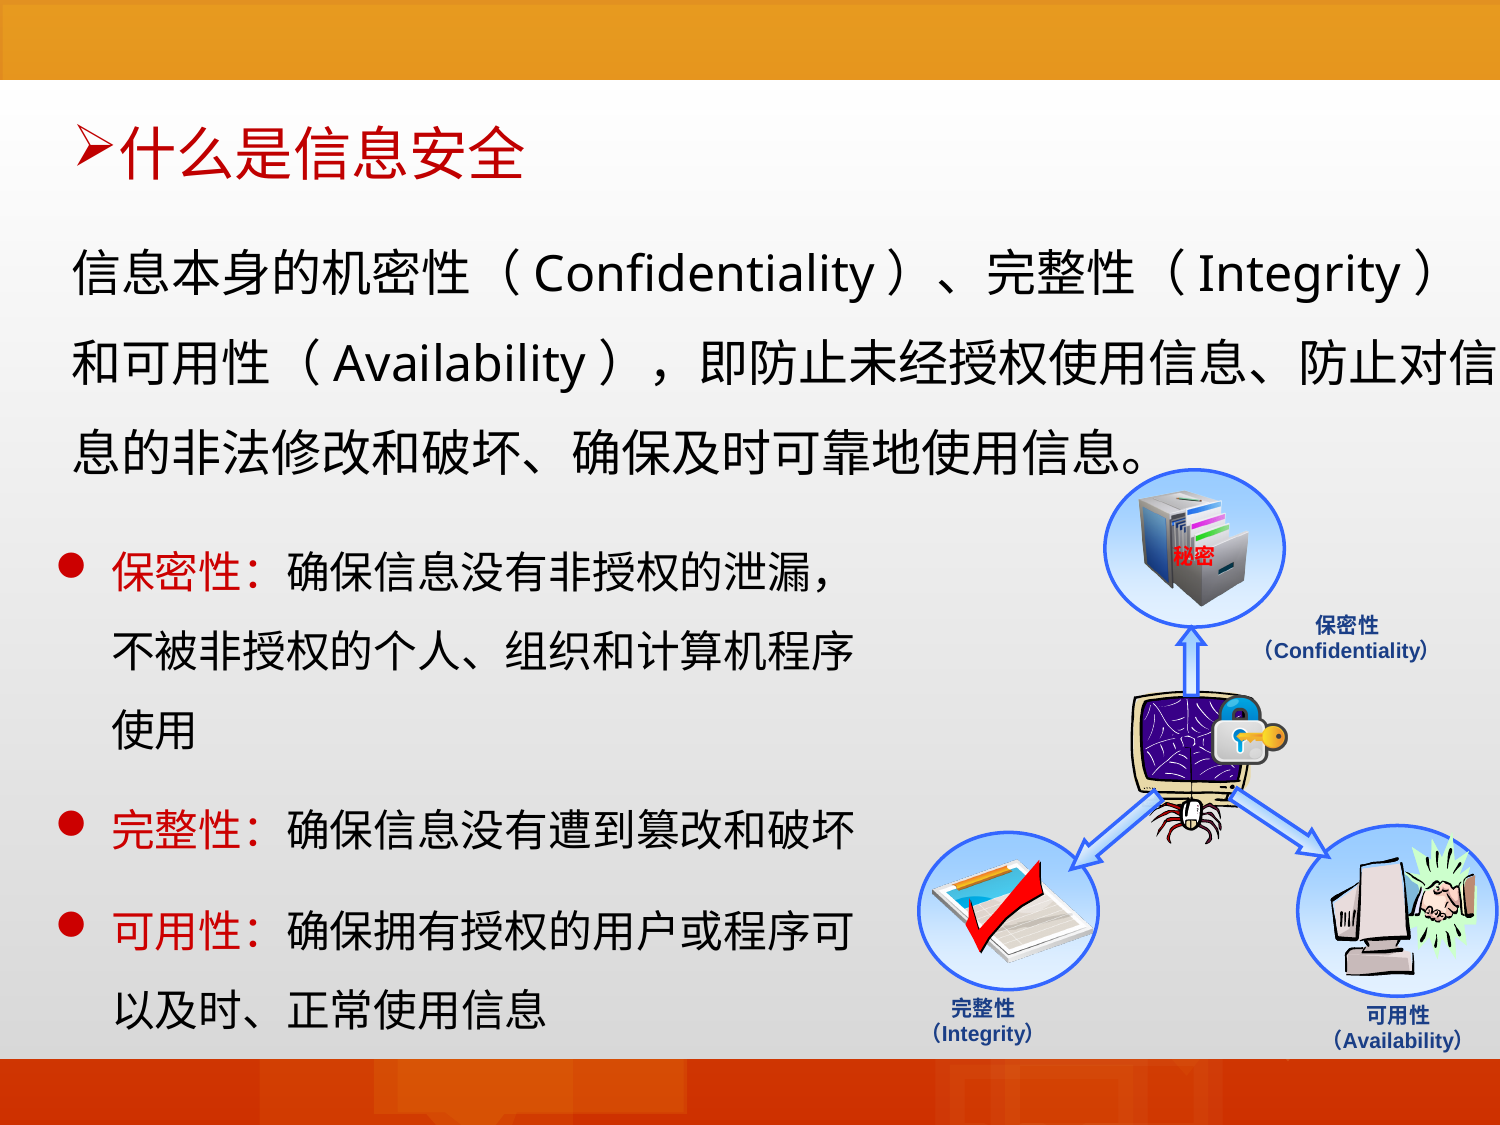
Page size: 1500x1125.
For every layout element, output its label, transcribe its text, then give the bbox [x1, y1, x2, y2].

title 什么是信息安全 [56, 115, 955, 196]
text_box 信息本身的机密性（Confidentiality）、完整性（Integrity）和可用性（Availability），即防止未经授权使用信息、防止对信息的非法修改和破坏、确保及时可靠地使用信息。 [56, 204, 1500, 490]
picture [911, 467, 1500, 1059]
text_box [0, 80, 1500, 1059]
text_box 保密性：确保信息没有非授权的泄漏，不被非授权的个人、组织和计算机程序使用 完整性：确保信息没有遭到篡改和破坏 可用性：确保拥有授权的用户或程序可以及时、正常使用信息 [39, 511, 890, 1043]
